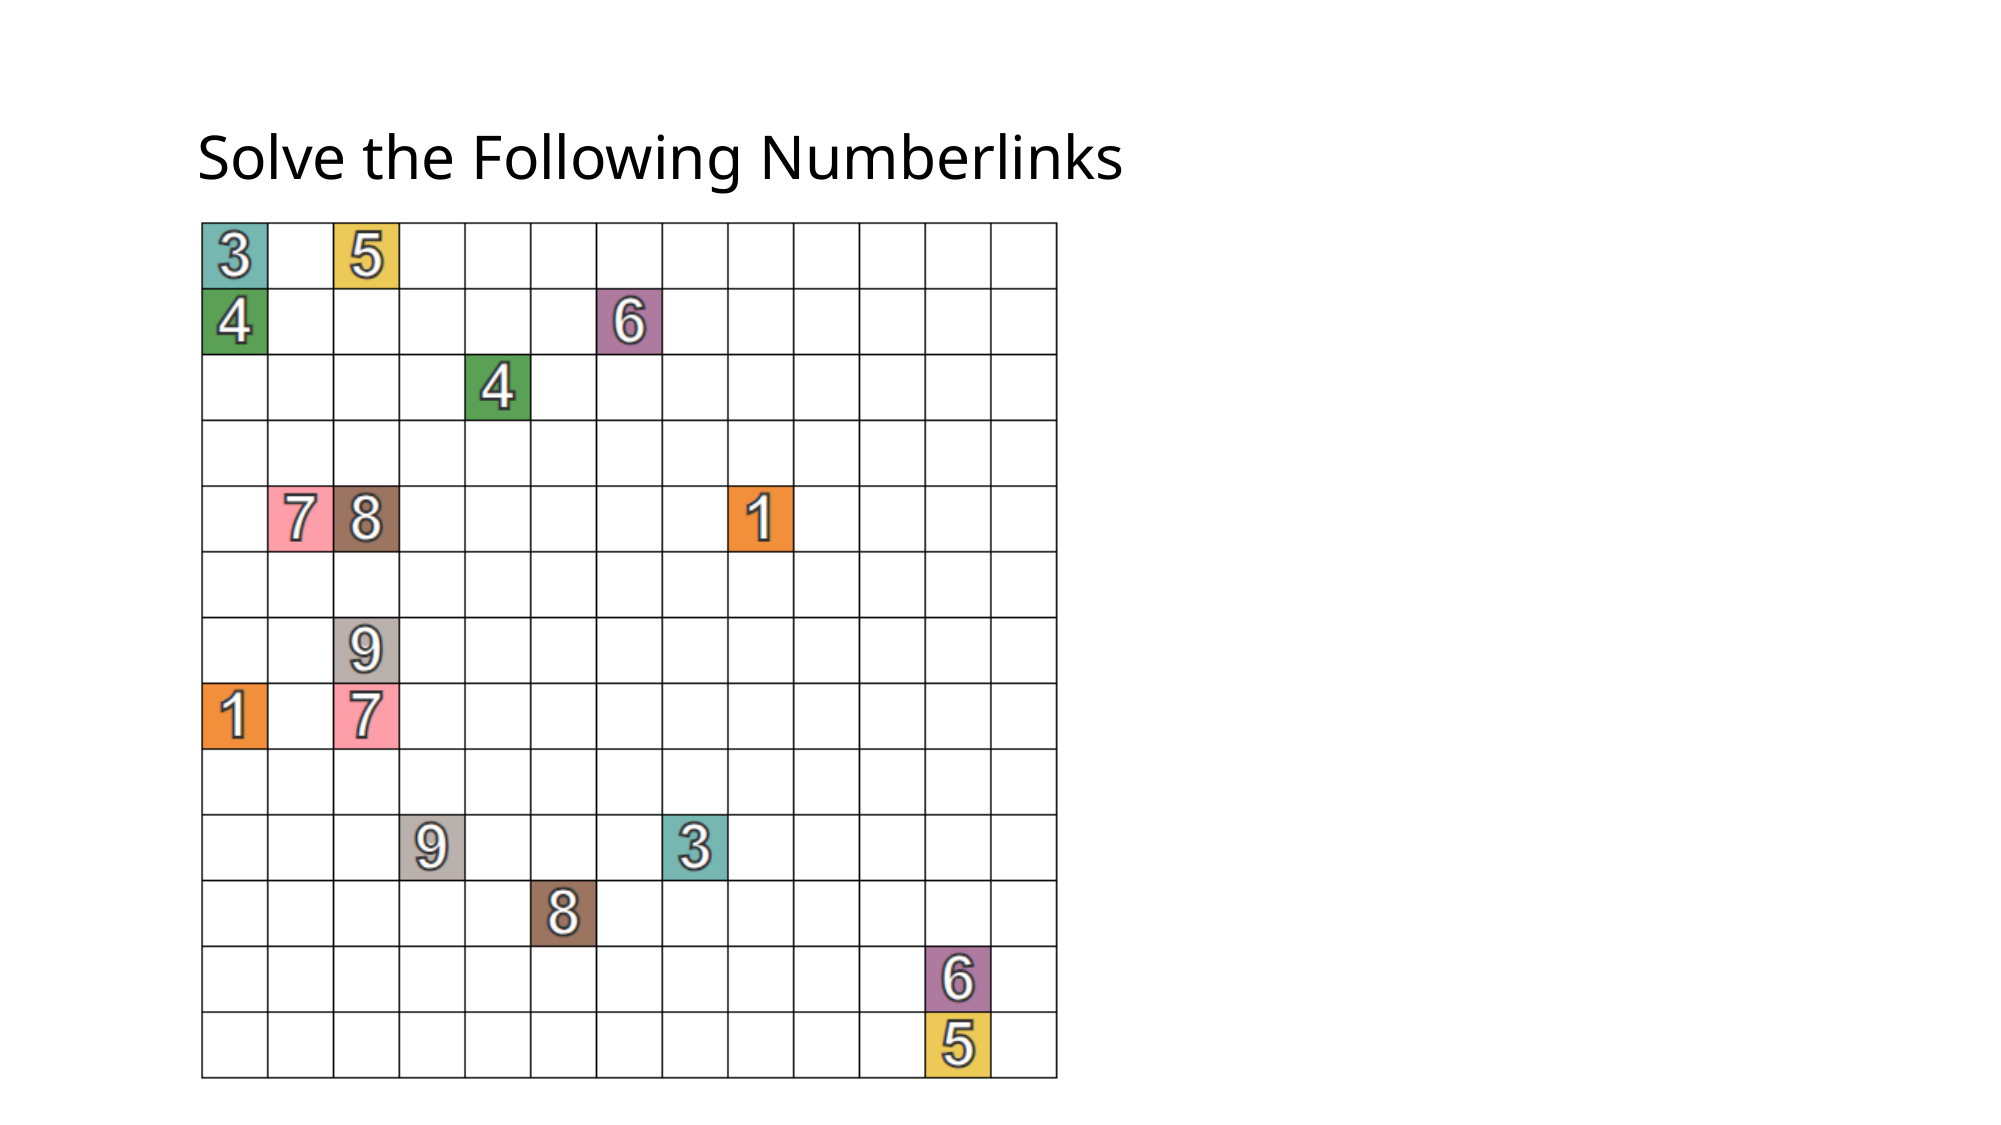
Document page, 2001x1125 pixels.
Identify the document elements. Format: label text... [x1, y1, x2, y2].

title Solve the Following Numberlinks [182, 119, 1758, 201]
picture [200, 221, 1064, 1082]
